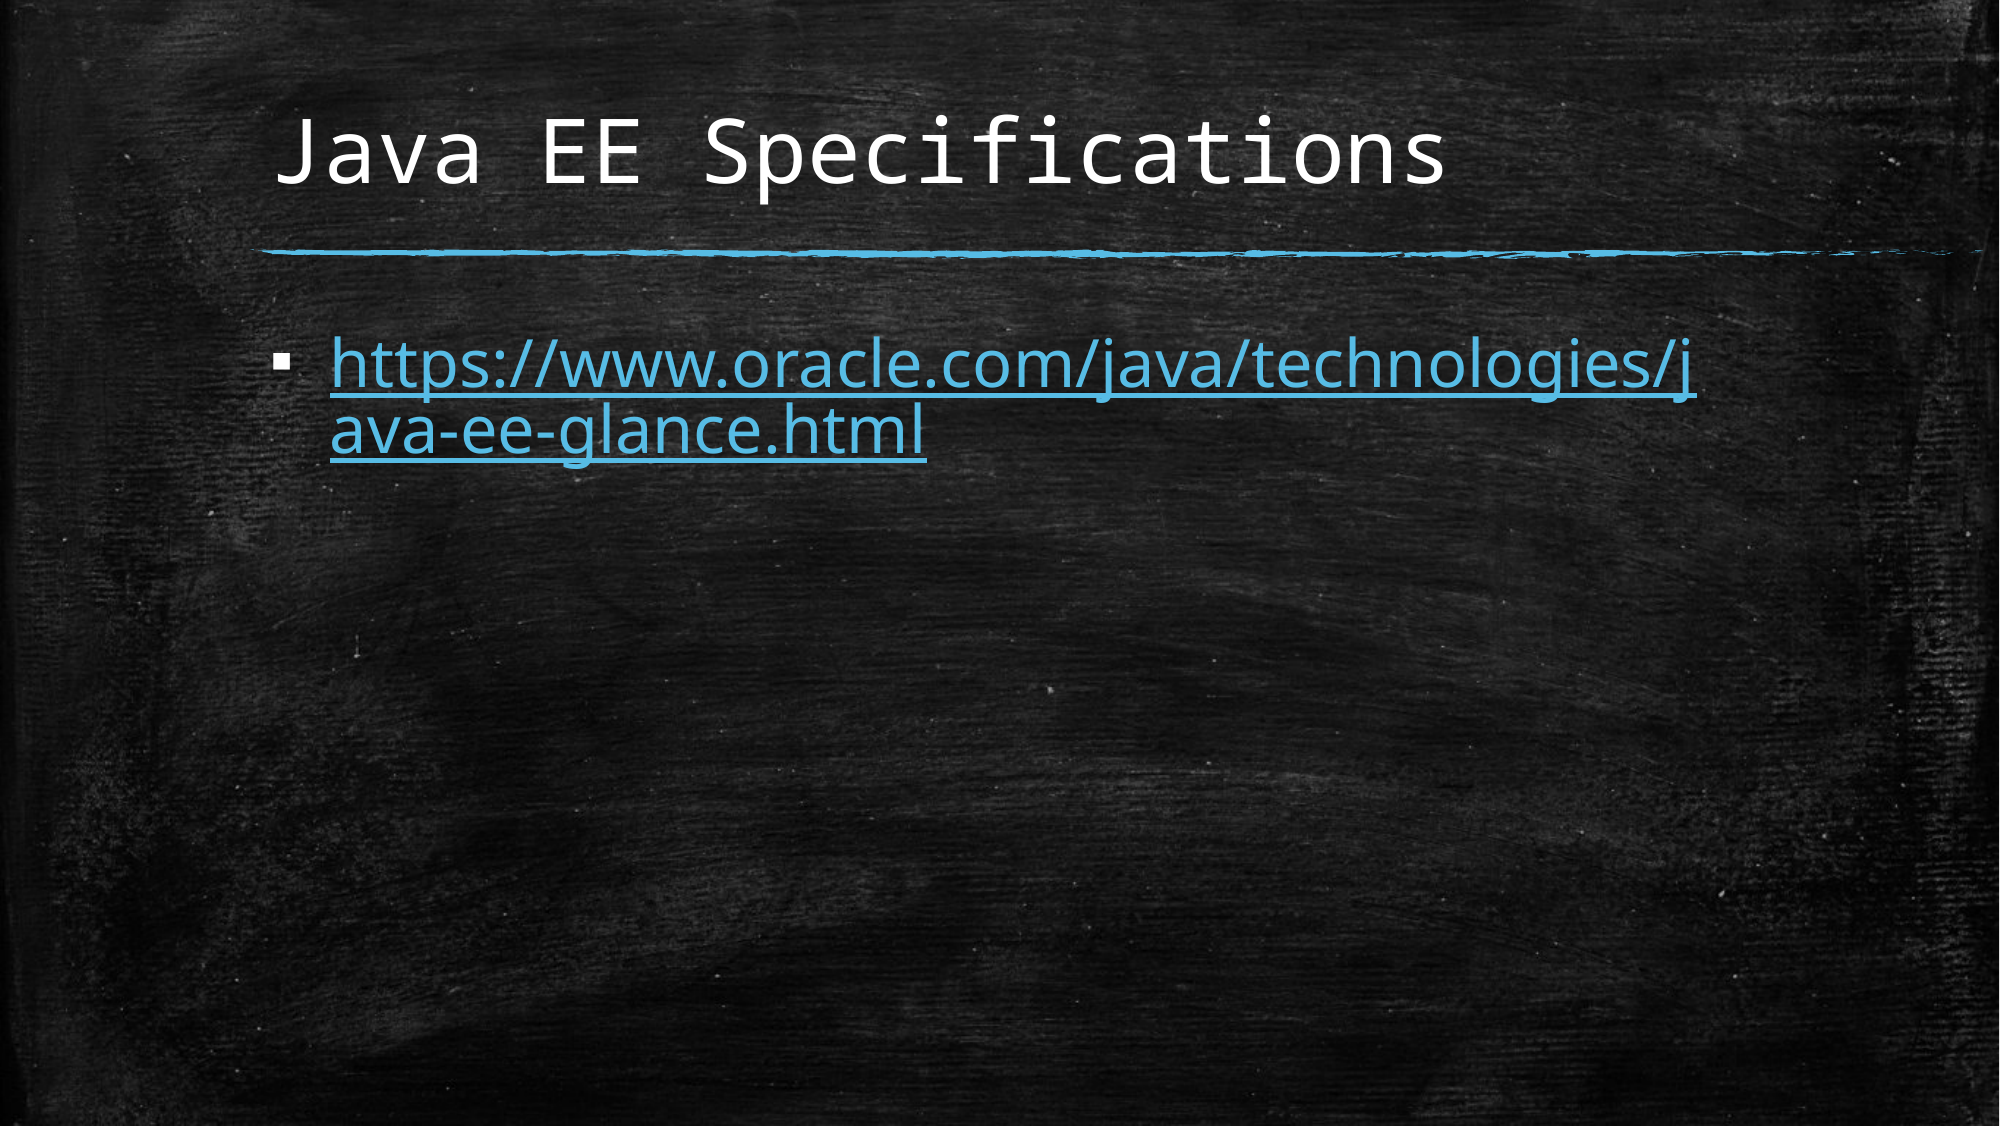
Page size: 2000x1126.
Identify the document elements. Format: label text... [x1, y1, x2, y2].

title Java EE Specifications [249, 45, 1750, 213]
list https://www.oracle.com/java/technologies/java-ee-glance.html [249, 312, 1750, 1013]
